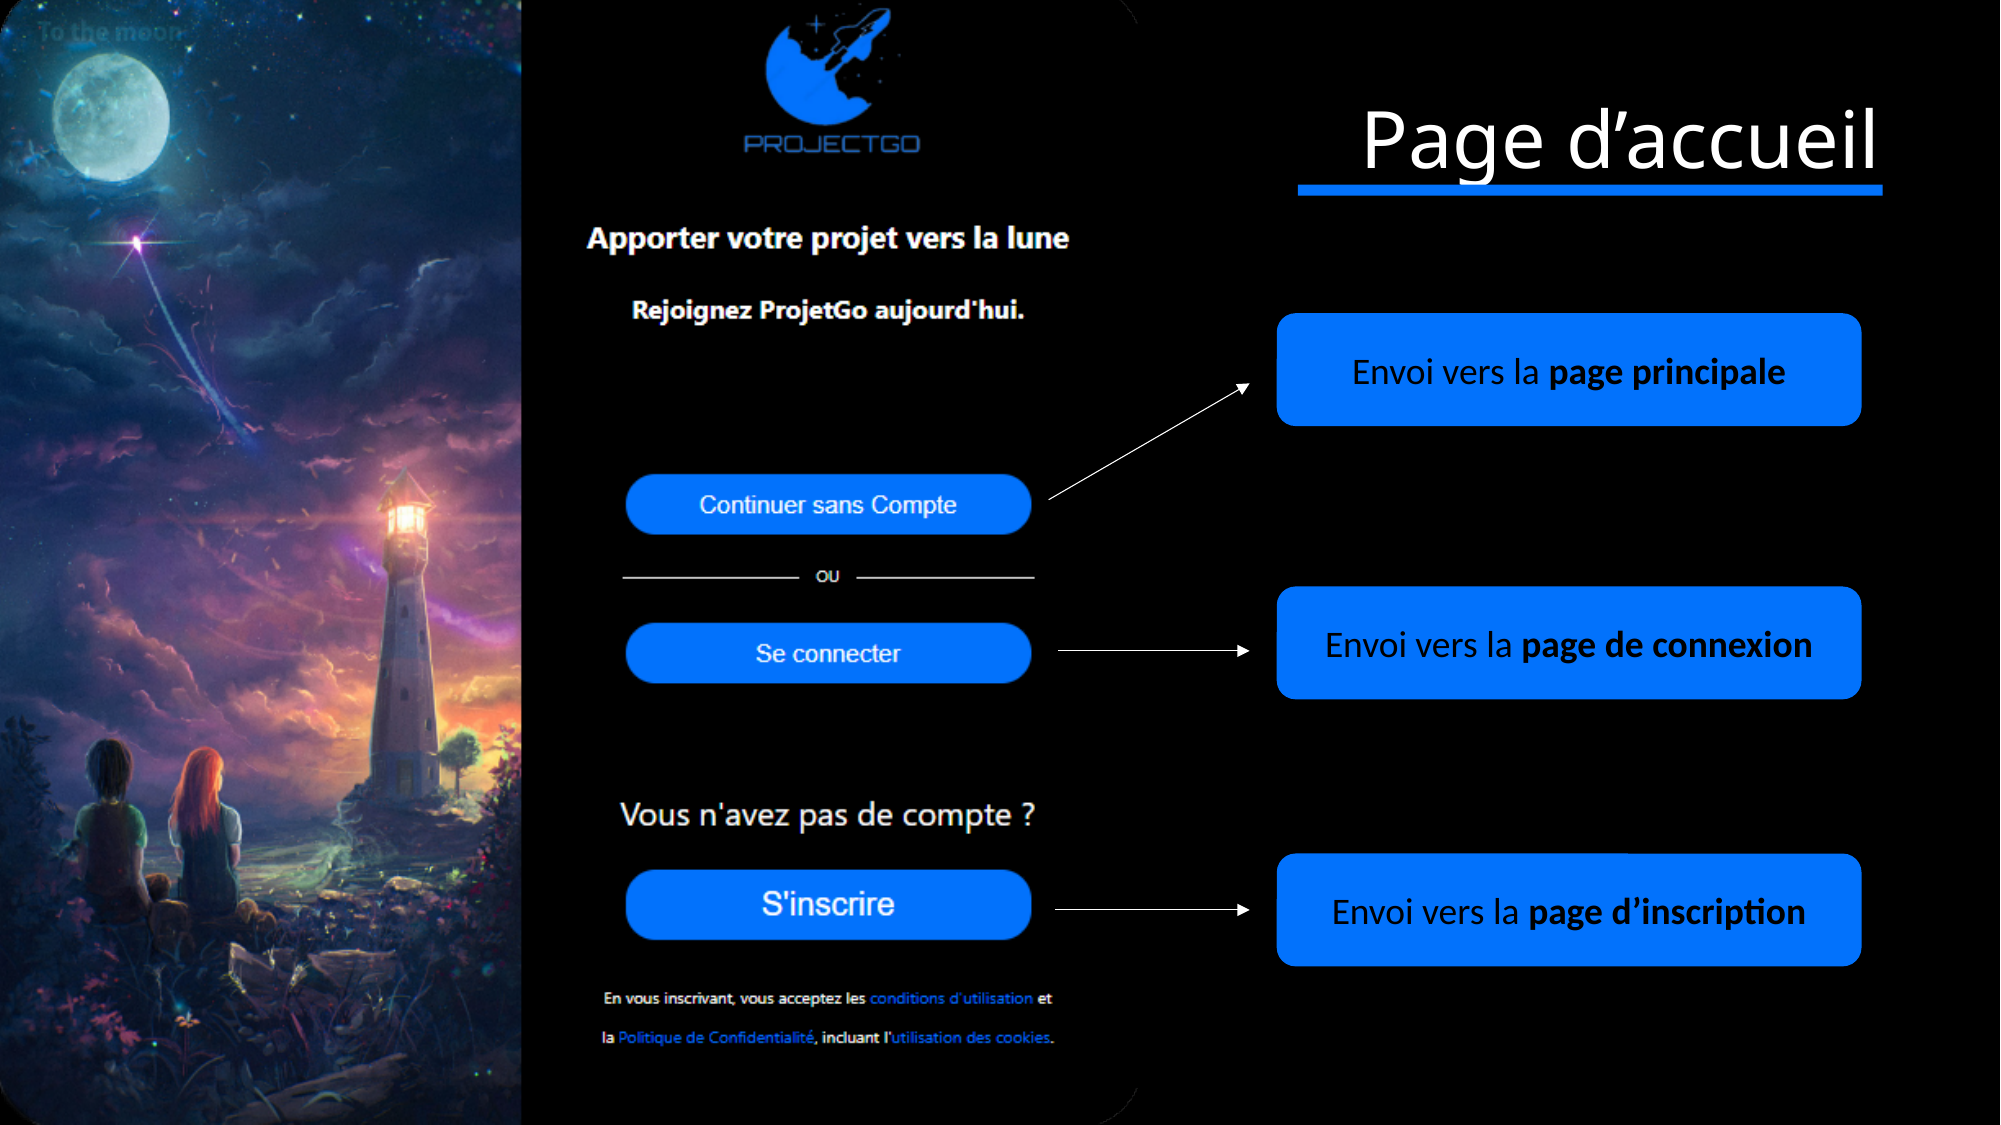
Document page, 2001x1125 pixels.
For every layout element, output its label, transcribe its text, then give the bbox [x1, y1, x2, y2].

text_box Envoi vers la page principale [1275, 312, 1863, 428]
text_box Envoi vers la page de connexion [1275, 585, 1863, 701]
text_box [1138, 0, 2000, 1125]
text_box [1297, 184, 1884, 197]
picture [0, 0, 1138, 1125]
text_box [1048, 383, 1250, 500]
text_box Envoi vers la page d’inscription [1275, 852, 1863, 968]
title Page d’accueil [1268, 82, 1896, 196]
